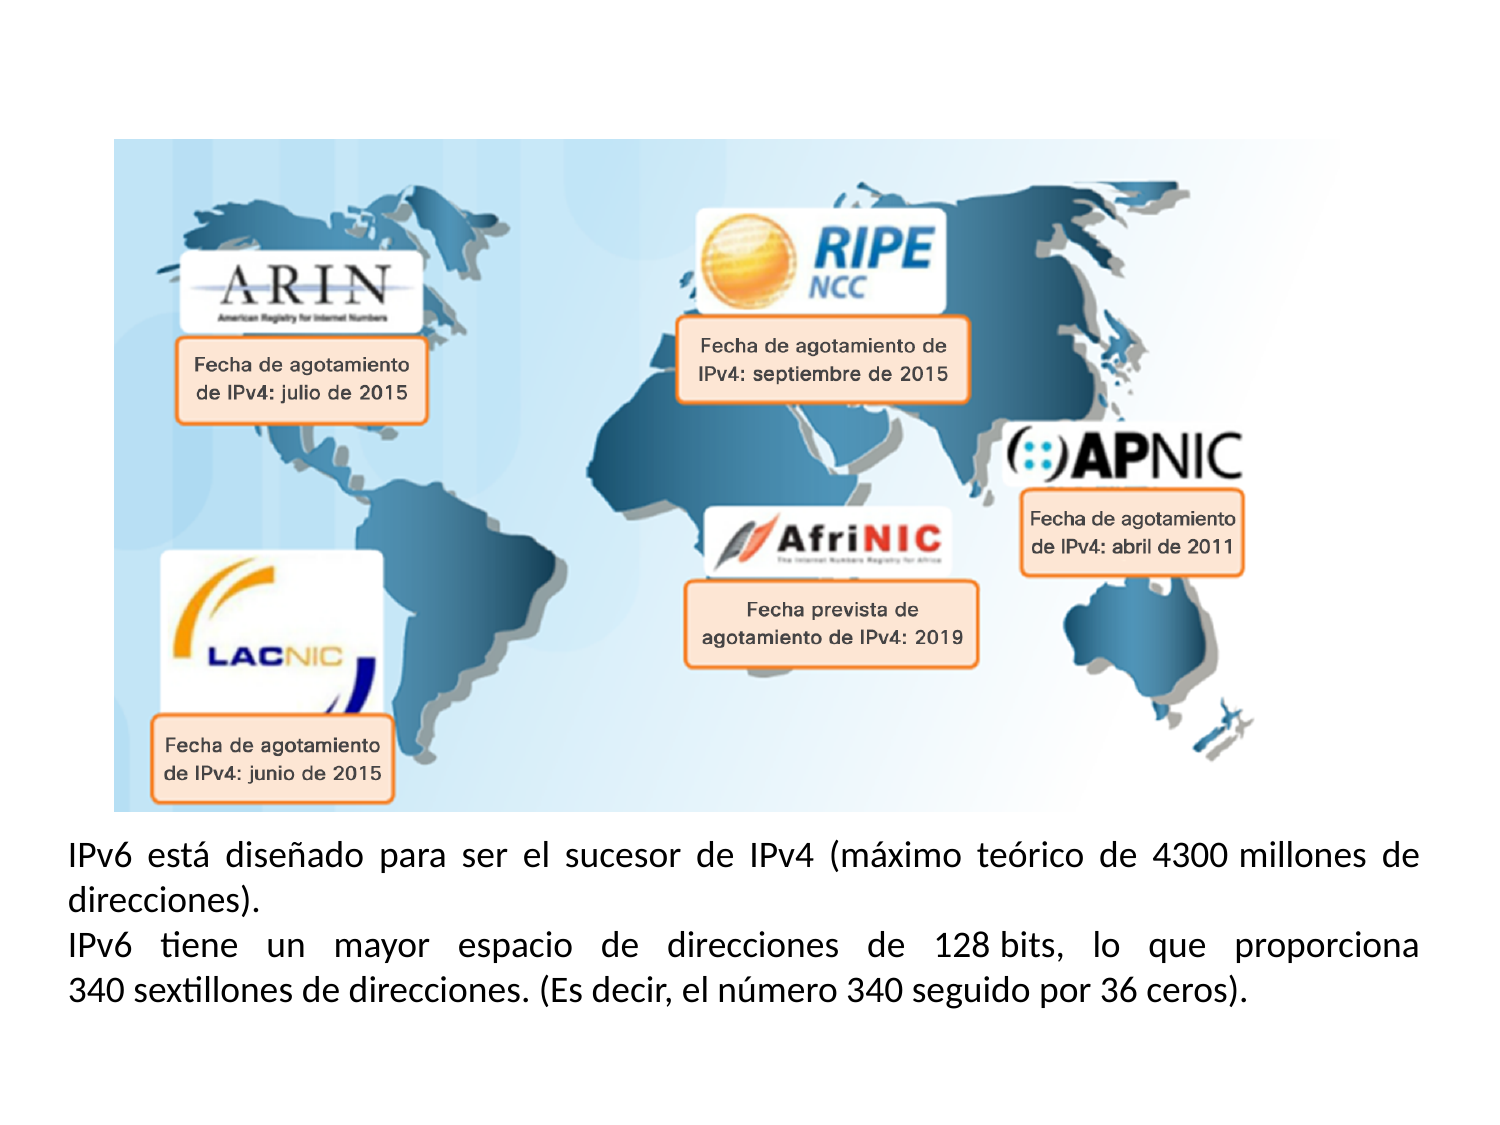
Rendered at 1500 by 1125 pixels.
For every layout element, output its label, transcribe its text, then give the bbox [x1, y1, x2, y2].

text_box IPv6 está diseñado para ser el sucesor de IPv4 (máximo teórico de 4300 millones de direcciones). IPv6 tiene un mayor espacio de direcciones de 128 bits, lo que proporciona 340 sextillones de direcciones. (Es decir, el número 340 seguido por 36 ceros). [53, 822, 1436, 1017]
picture [111, 136, 1341, 814]
